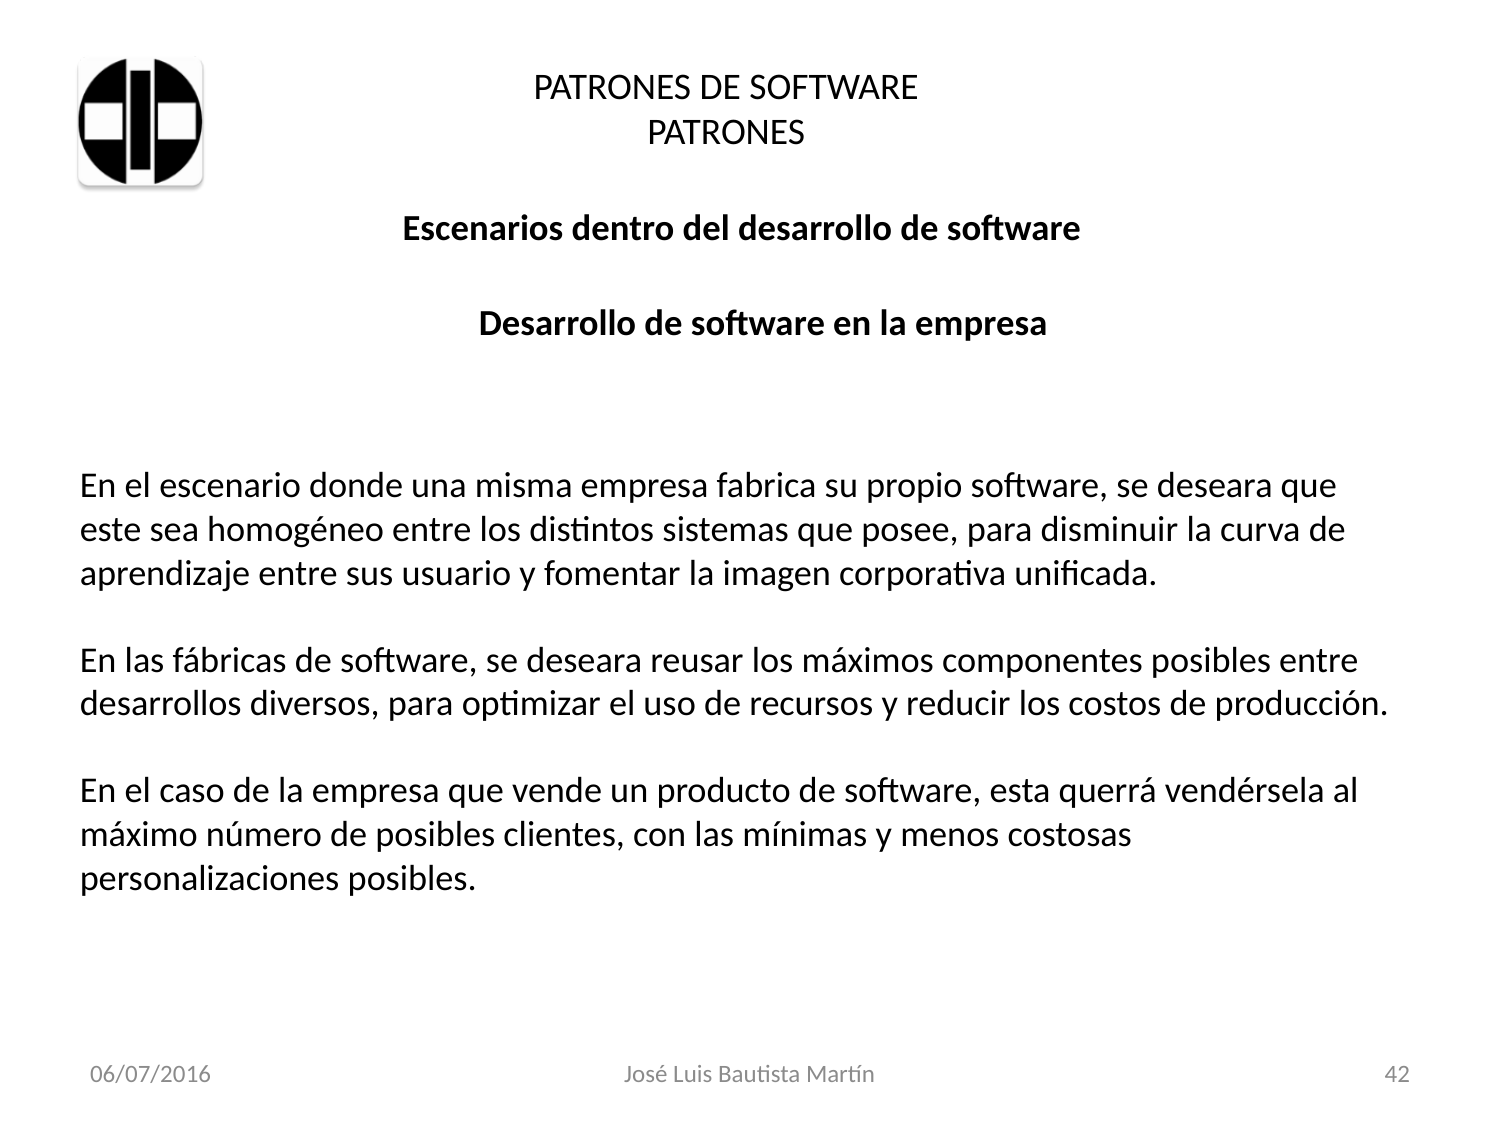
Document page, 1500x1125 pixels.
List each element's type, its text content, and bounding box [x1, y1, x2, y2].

list [75, 361, 1425, 988]
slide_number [75, 1042, 425, 1103]
title Escenarios dentro del desarrollo de software [67, 196, 1418, 256]
footer José Luis Bautista Martín [512, 1042, 988, 1103]
text_box Desarrollo de software en la empresa [88, 290, 1439, 350]
picture [61, 40, 219, 203]
slide_number 42 [1074, 1042, 1425, 1103]
text_box PATRONES DE SOFTWARE PATRONES [242, 54, 1211, 160]
text_box En el escenario donde una misma empresa fabrica su propio software, se deseara que este sea homogéneo entre los distintos sistemas que posee, para disminuir la curva de aprendizaje entre sus usuario y fomentar la imagen corporativa unificada. En las fábricas de software, se deseara reusar los máximos componentes posibles entre desarrollos diversos, para optimizar el uso de recursos y reducir los costos de producción. En el caso de la empresa que vende un producto de software, esta querrá vendérsela al máximo número de posibles clientes, con las mínimas y menos costosas personalizaciones posibles. [64, 373, 1415, 929]
